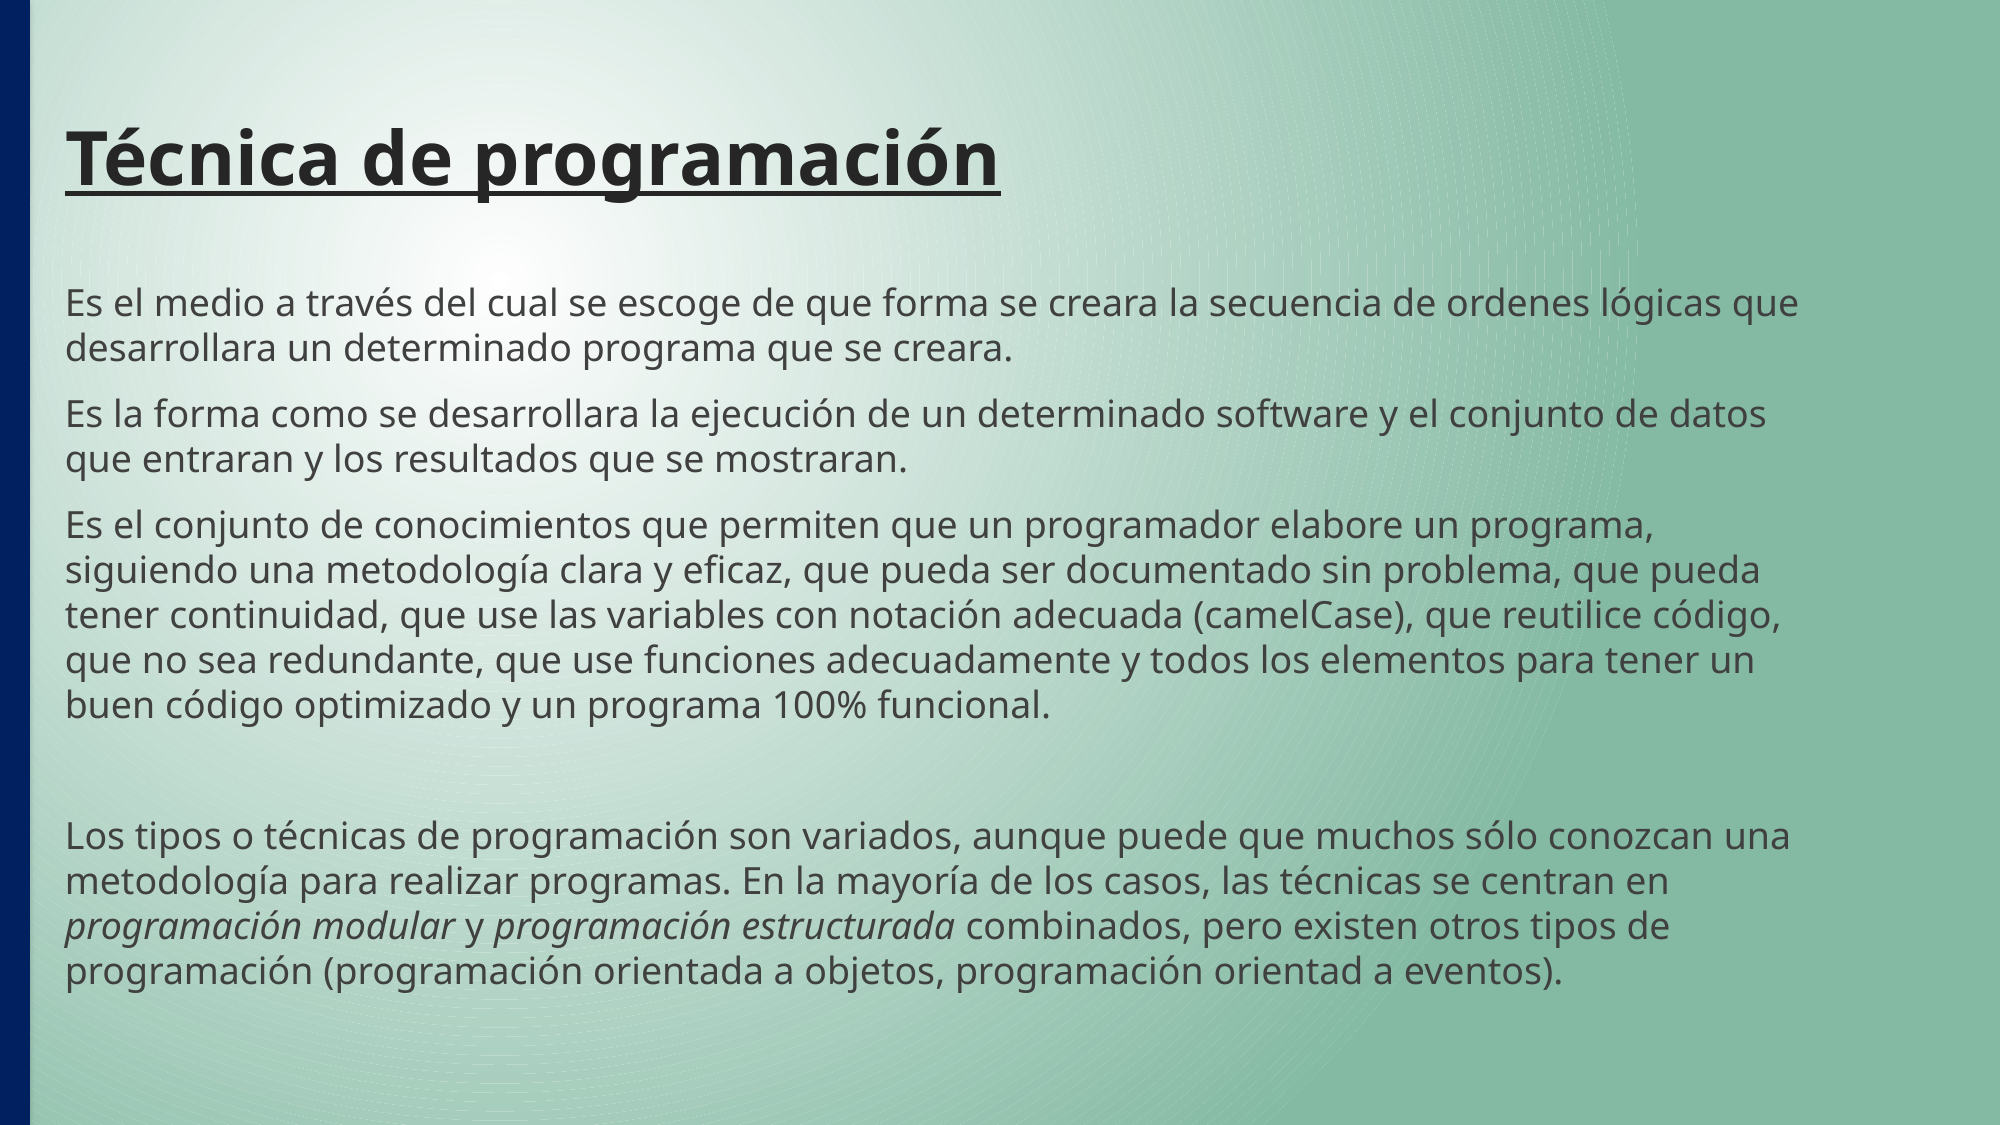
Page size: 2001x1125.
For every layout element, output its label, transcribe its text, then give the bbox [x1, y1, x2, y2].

title Técnica de programación [50, 102, 1513, 271]
list Es el medio a través del cual se escoge de que forma se creara la secuencia de ordenes lógicas que desarrollara un determinado programa que se creara. Es la forma como se desarrollara la ejecución de un determinado software y el conjunto de datos que entraran y los resultados que se mostraran. Es el conjunto de conocimientos que permiten que un programador elabore un programa, siguiendo una metodología clara y eficaz, que pueda ser documentado sin problema, que pueda tener continuidad, que use las variables con notación adecuada (camelCase), que reutilice código, que no sea redundante, que use funciones adecuadamente y todos los elementos para tener un buen código optimizado y un programa 100% funcional. Los tipos o técnicas de programación son variados, aunque puede que muchos sólo conozcan una metodología para realizar programas. En la mayoría de los casos, las técnicas se centran en programación modular y programación estructurada combinados, pero existen otros tipos de programación (programación orientada a objetos, programación orientad a eventos). [49, 271, 1842, 1055]
